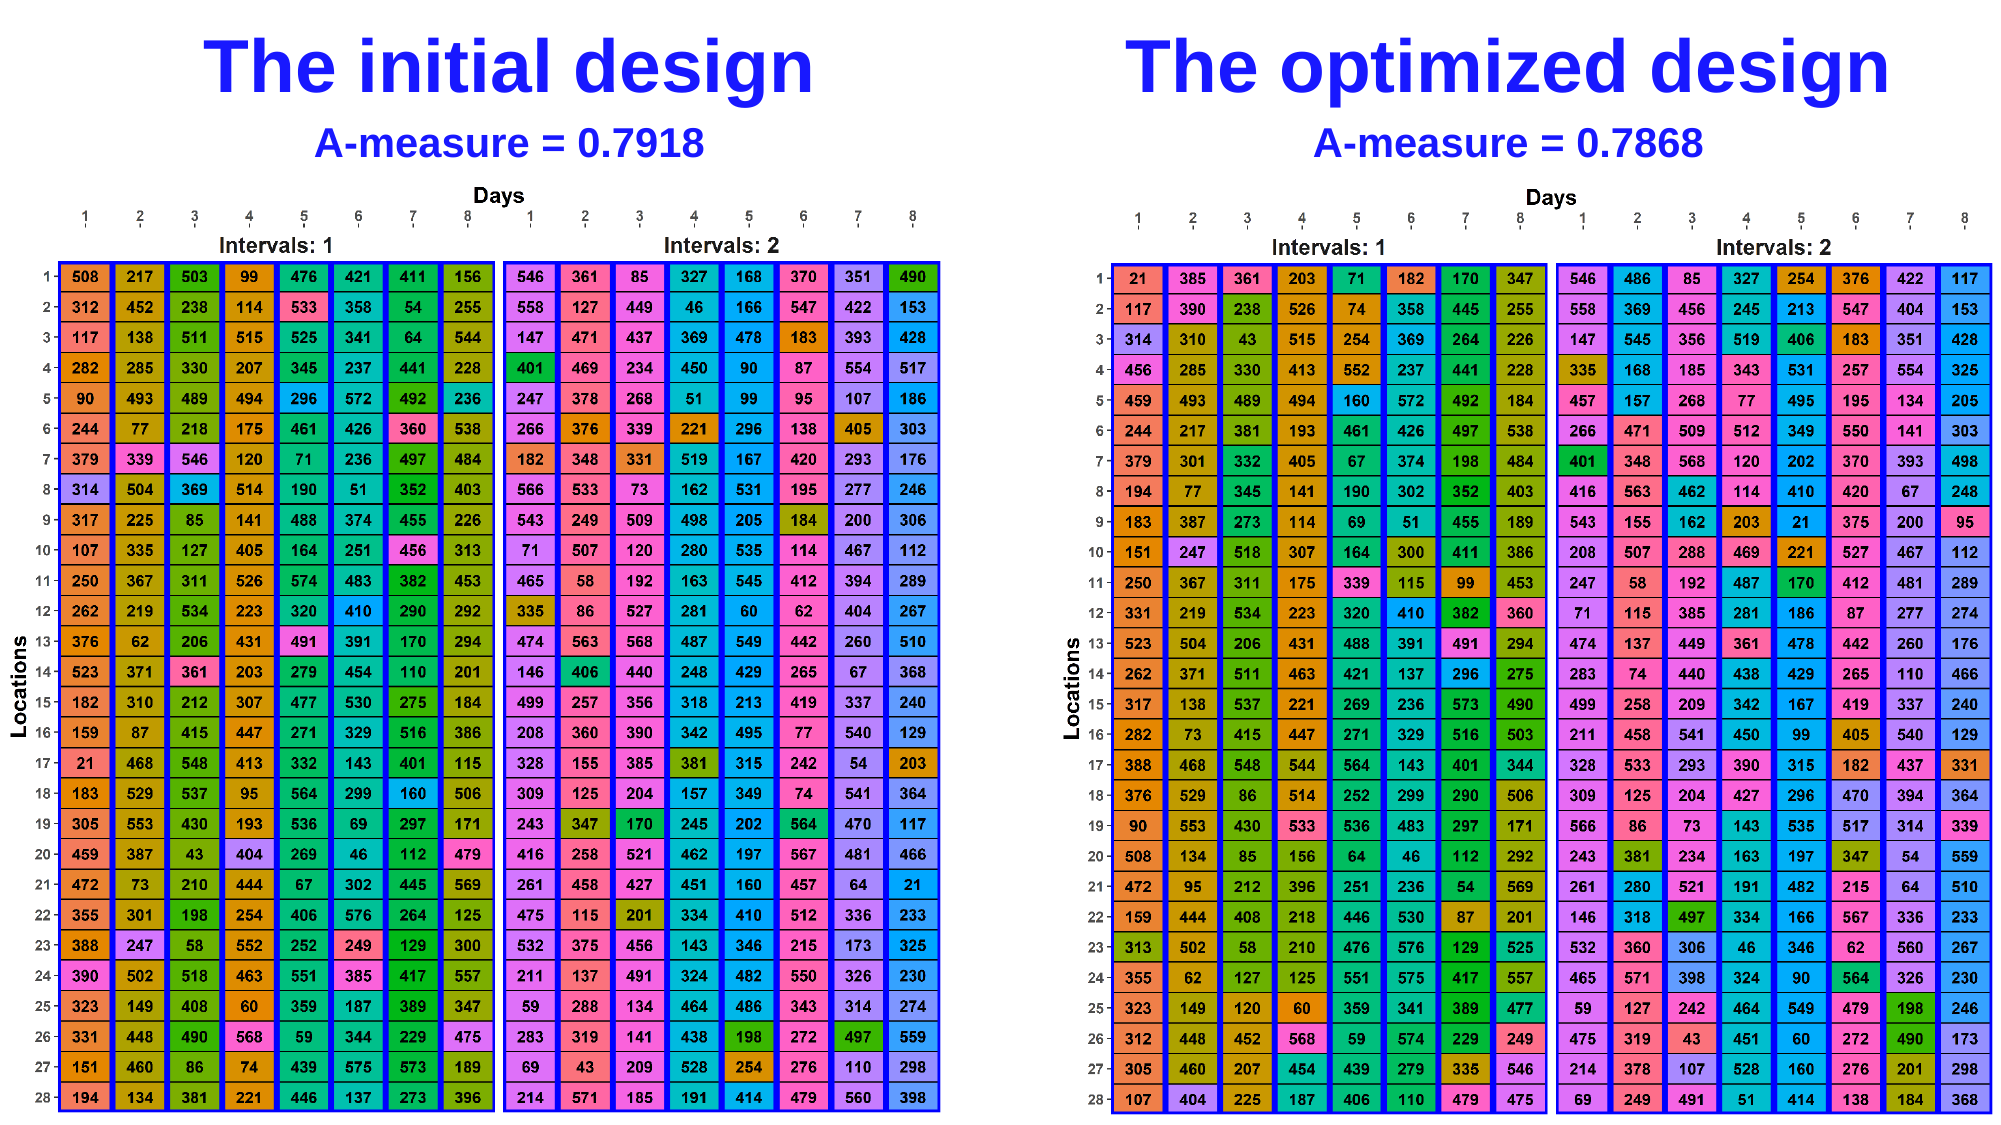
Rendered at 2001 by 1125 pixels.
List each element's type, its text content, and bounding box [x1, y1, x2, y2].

text_box The initial design A-measure = 0.7918 [146, 9, 873, 172]
picture [1054, 175, 2000, 1122]
text_box The optimized design A-measure = 0.7868 [1097, 9, 1920, 172]
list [2, 174, 948, 1120]
